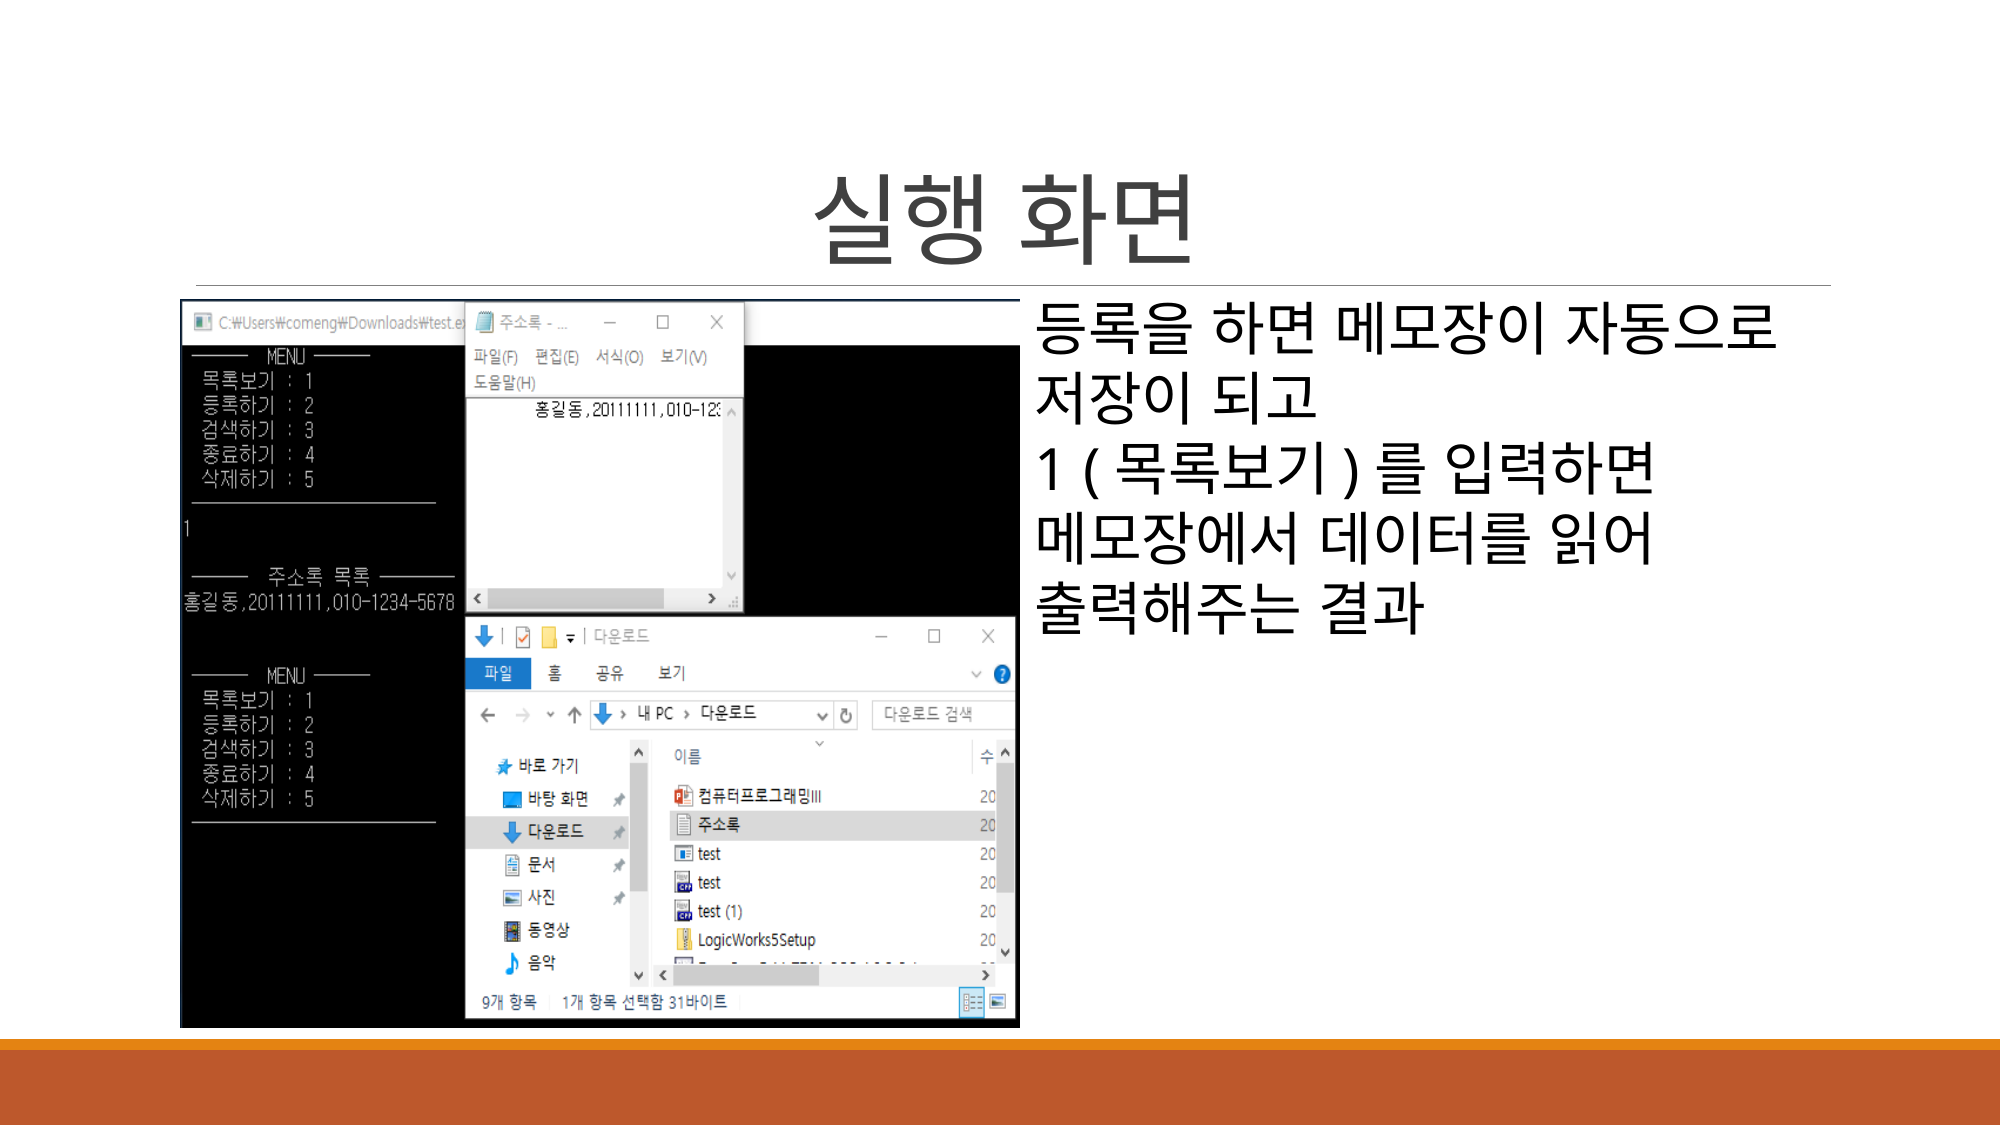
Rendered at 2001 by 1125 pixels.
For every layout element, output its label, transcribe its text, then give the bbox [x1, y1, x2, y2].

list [179, 299, 1021, 1028]
title 실행 화면 [180, 47, 1830, 285]
text_box 등록을 하면 메모장이 자동으로 저장이 되고 1 (목록보기)를 입력하면 메모장에서 데이터를 읽어 출력해주는 결과 [1019, 285, 1830, 650]
